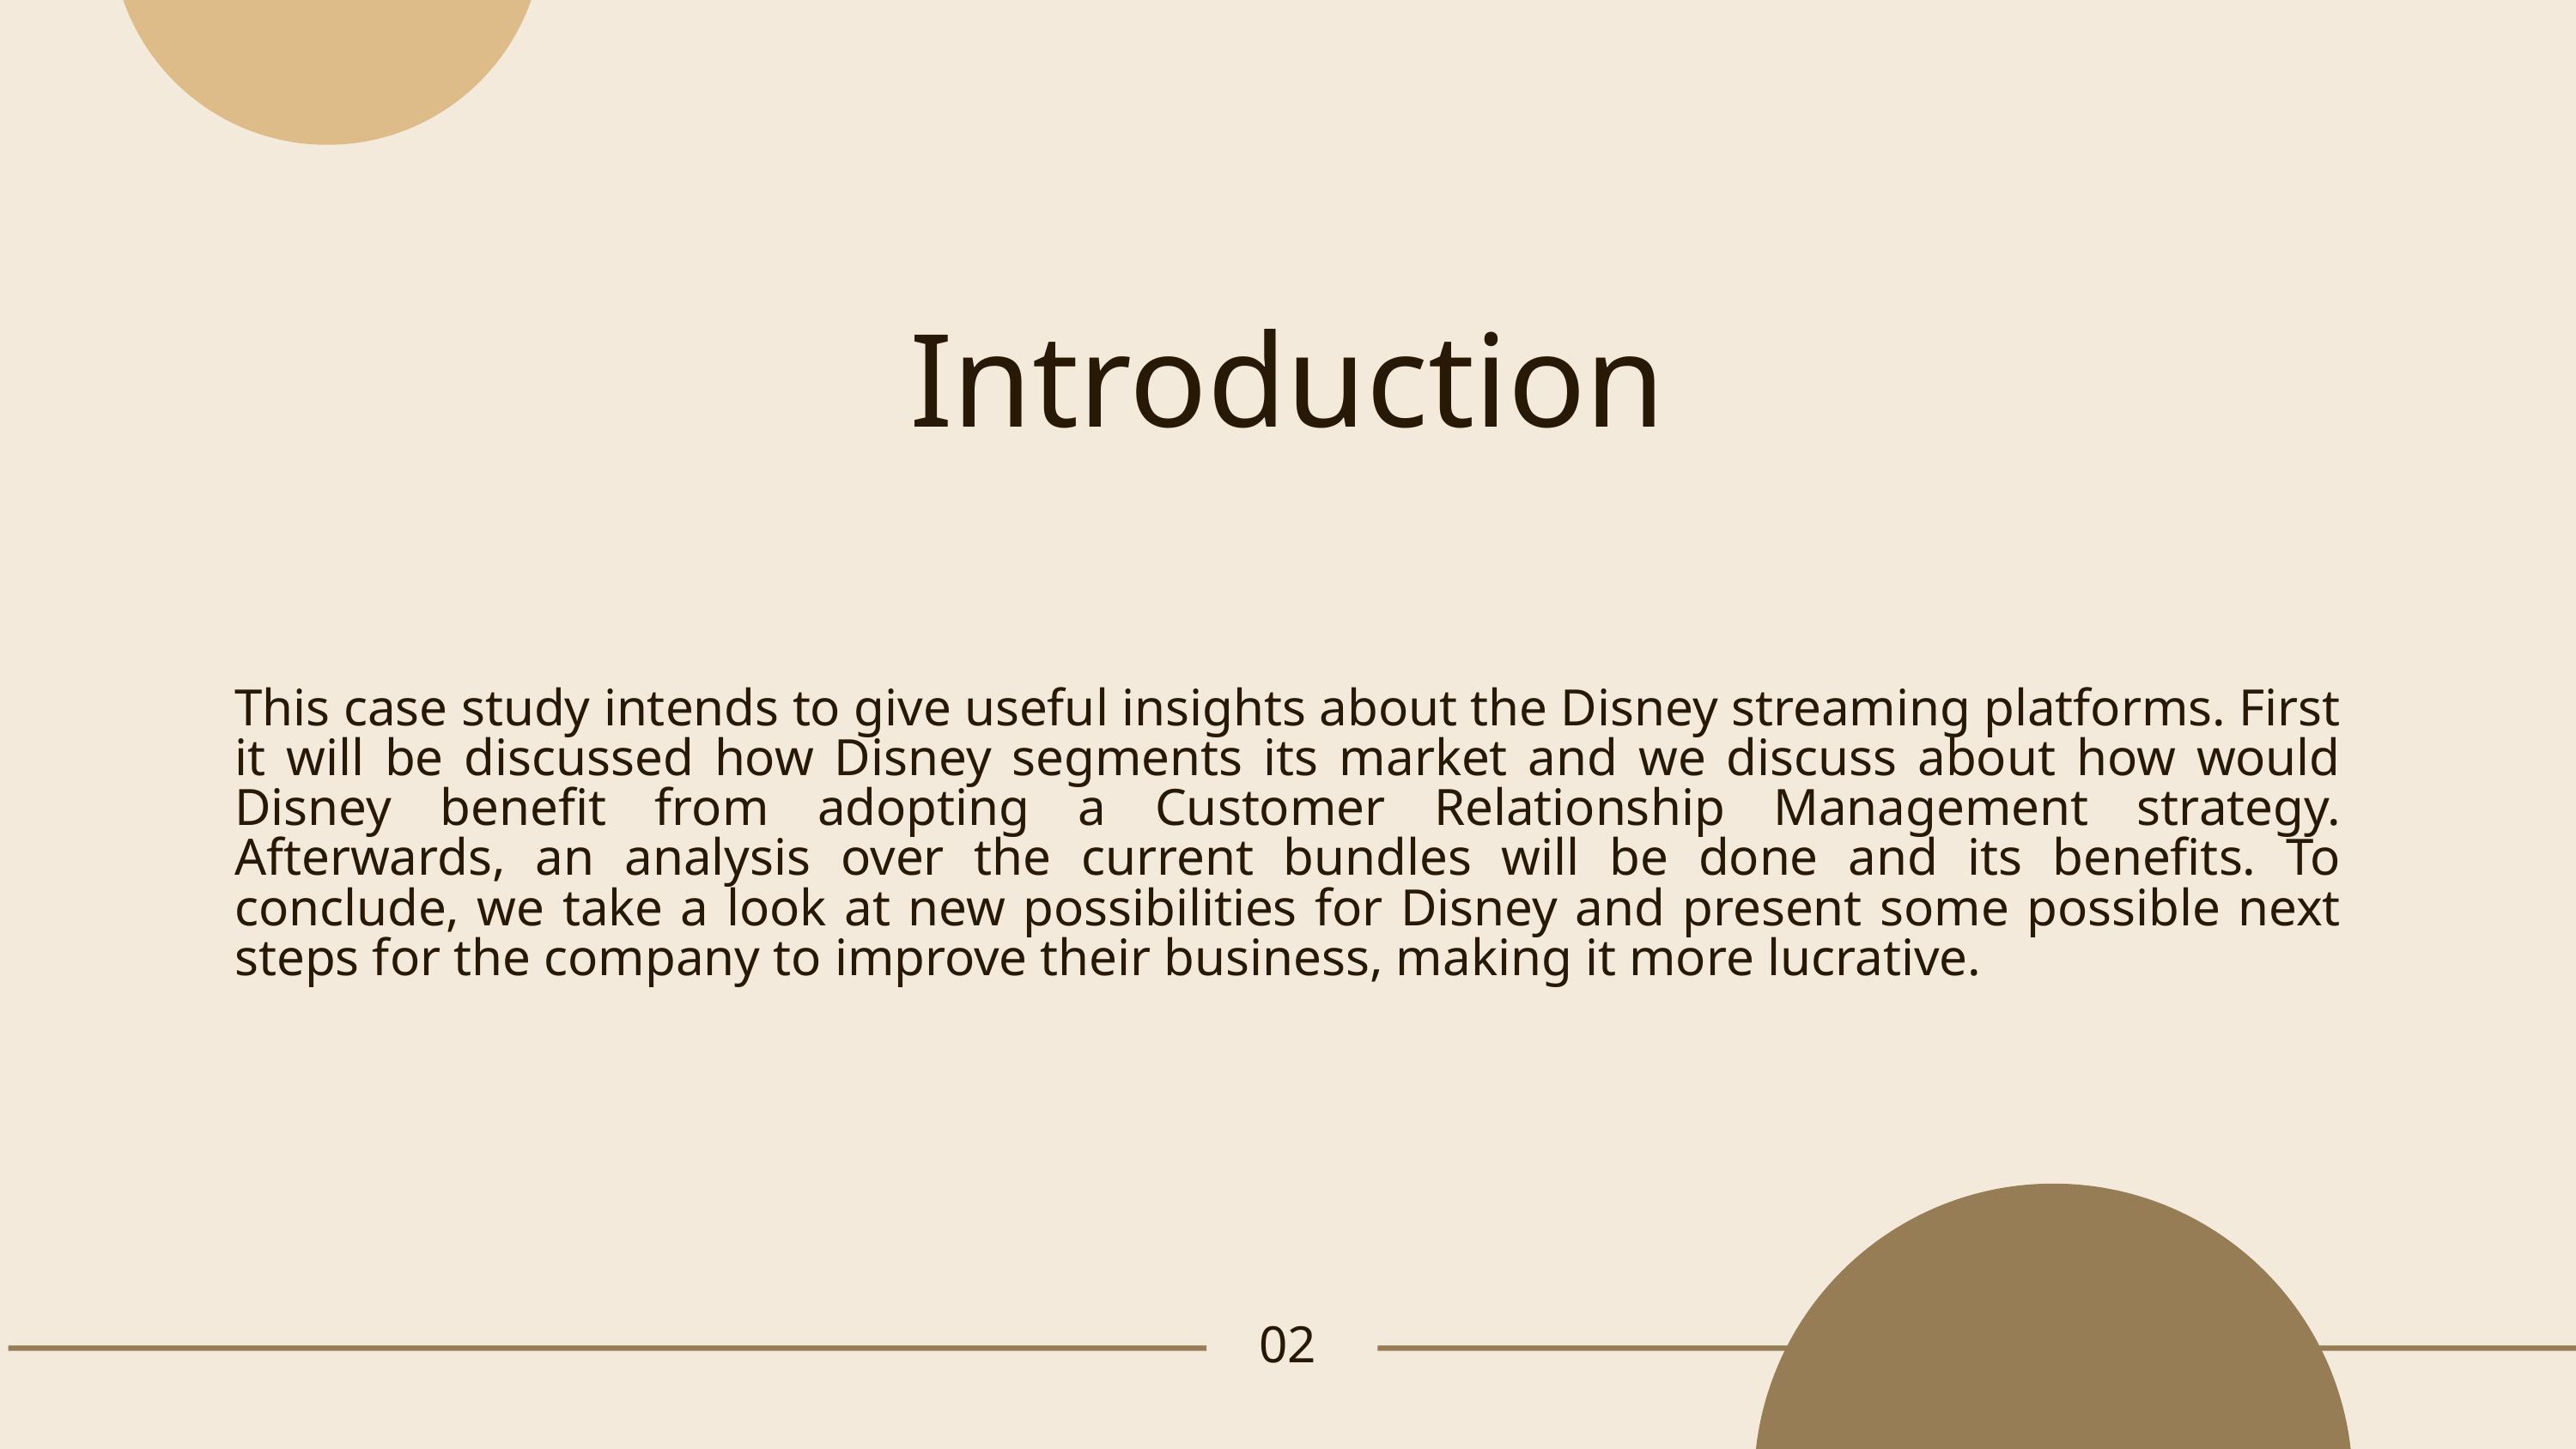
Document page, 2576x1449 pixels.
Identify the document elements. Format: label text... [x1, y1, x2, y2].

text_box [1753, 1183, 2354, 1449]
text_box Introduction [607, 298, 1969, 453]
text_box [111, 0, 544, 145]
text_box This case study intends to give useful insights about the Disney streaming platforms. First it will be discussed how Disney segments its market and we discuss about how would Disney benefit from adopting a Customer Relationship Management strategy. Afterwards, an analysis over the current bundles will be done and its benefits. To conclude, we take a look at new possibilities for Disney and present some possible next steps for the company to improve their business, making it more lucrative. [234, 685, 2342, 986]
text_box 02 [822, 1322, 1749, 1373]
